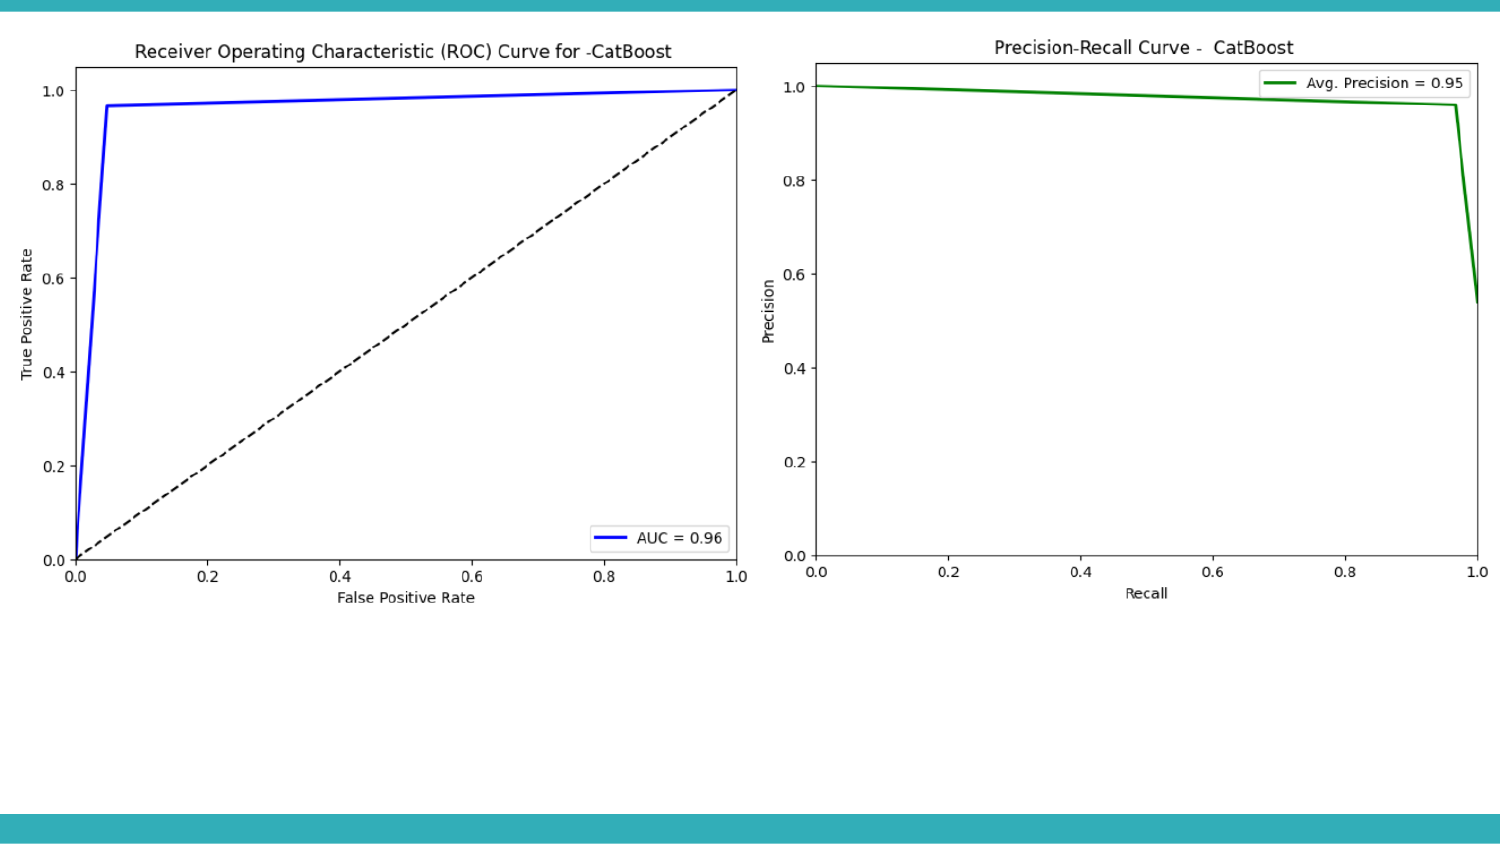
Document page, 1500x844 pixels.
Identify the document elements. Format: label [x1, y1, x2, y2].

picture [5, 31, 1497, 621]
